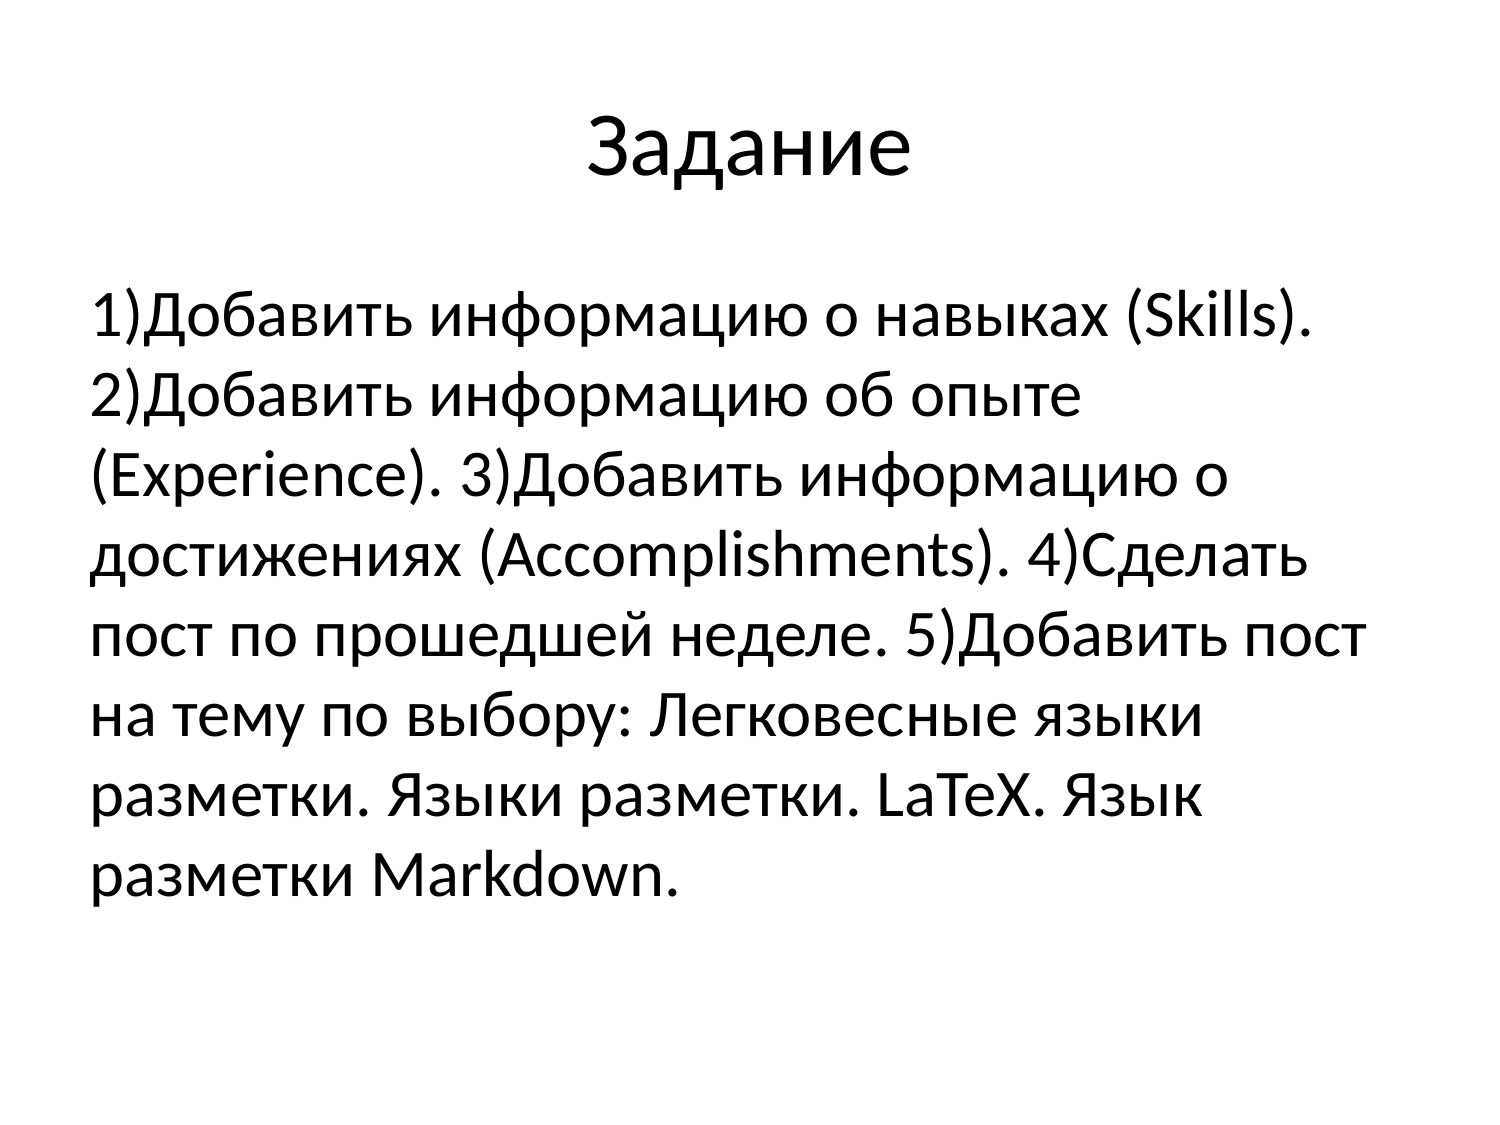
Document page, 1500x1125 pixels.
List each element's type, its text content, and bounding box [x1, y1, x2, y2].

title Задание [75, 45, 1425, 233]
list 1)Добавить информацию о навыках (Skills). 2)Добавить информацию об опыте (Experience). 3)Добавить информацию о достижениях (Accomplishments). 4)Сделать пост по прошедшей неделе. 5)Добавить пост на тему по выбору: Легковесные языки разметки. Языки разметки. LaTeX. Язык разметки Markdown. [75, 262, 1425, 1005]
